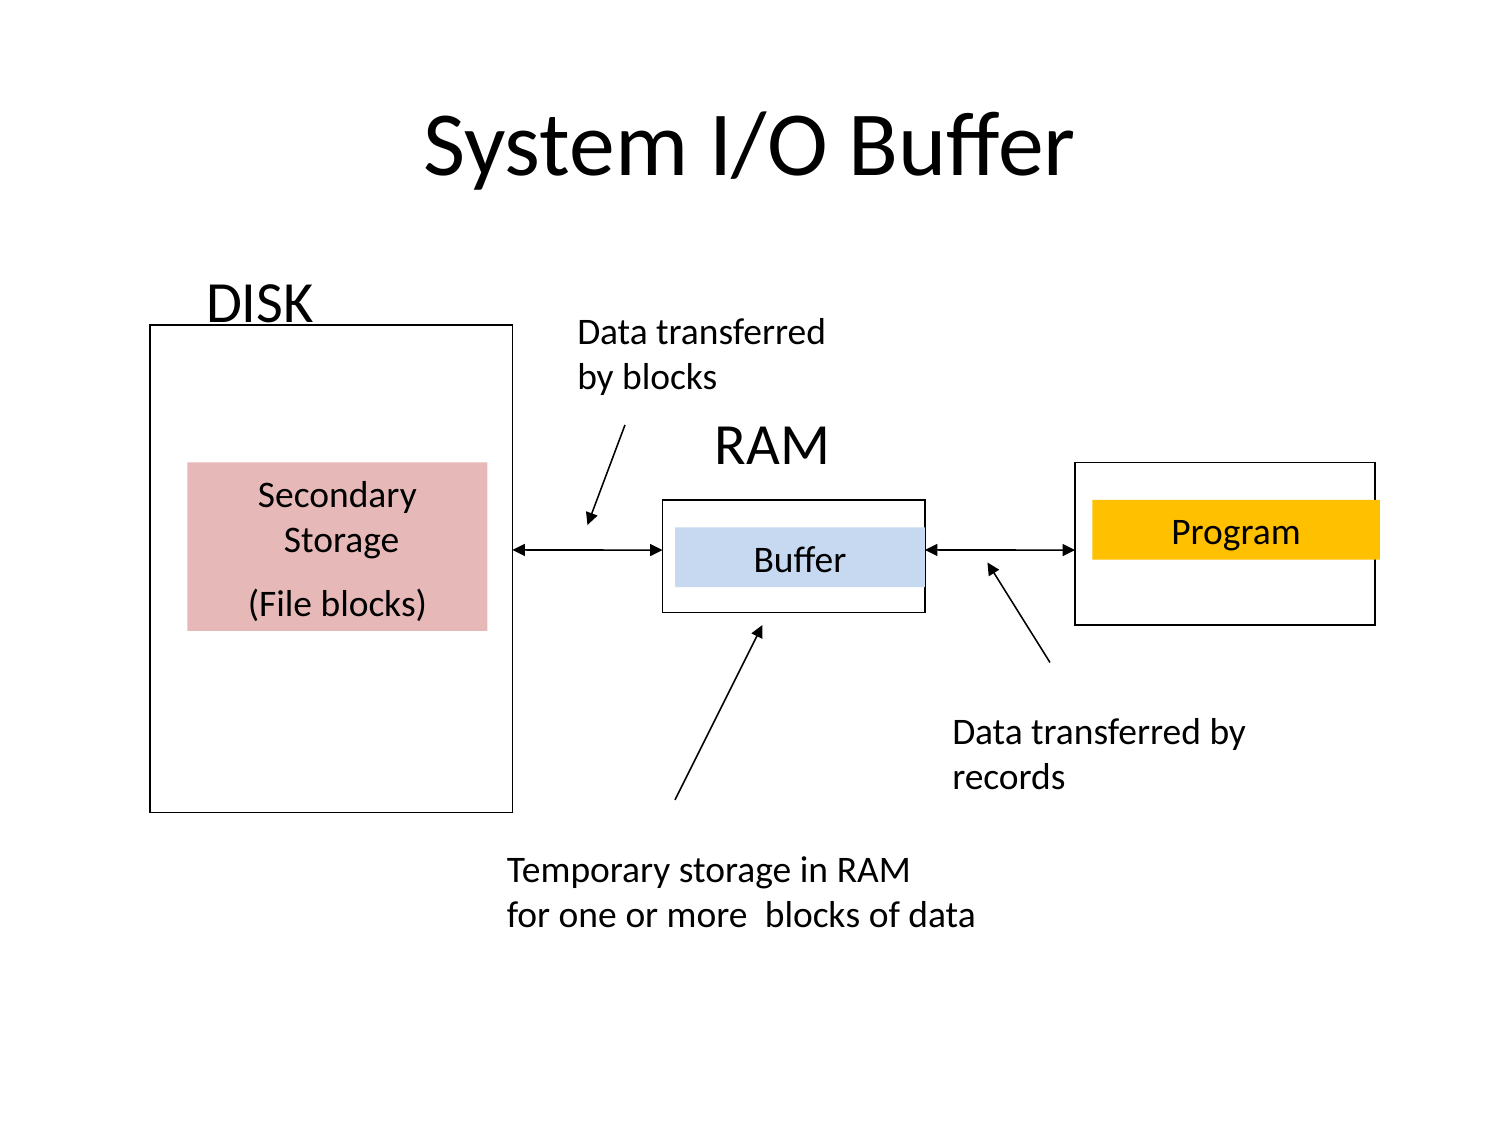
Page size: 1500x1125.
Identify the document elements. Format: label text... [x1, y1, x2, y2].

text_box Buffer [675, 527, 925, 588]
text_box [1074, 462, 1375, 625]
text_box Temporary storage in RAM for one or more blocks of data [492, 837, 997, 943]
text_box [586, 424, 626, 526]
text_box Data transferred by records [937, 699, 1338, 805]
title System I/O Buffer [75, 45, 1425, 233]
text_box [674, 624, 763, 801]
text_box Data transferred by blocks [562, 299, 1000, 405]
text_box [512, 543, 663, 557]
text_box RAM [699, 398, 857, 484]
text_box Program [1092, 499, 1380, 560]
text_box DISK [191, 257, 410, 342]
text_box [662, 500, 925, 613]
text_box Secondary Storage (File blocks) [187, 462, 488, 631]
text_box [987, 562, 1051, 663]
text_box [925, 543, 1075, 557]
text_box [149, 324, 513, 813]
